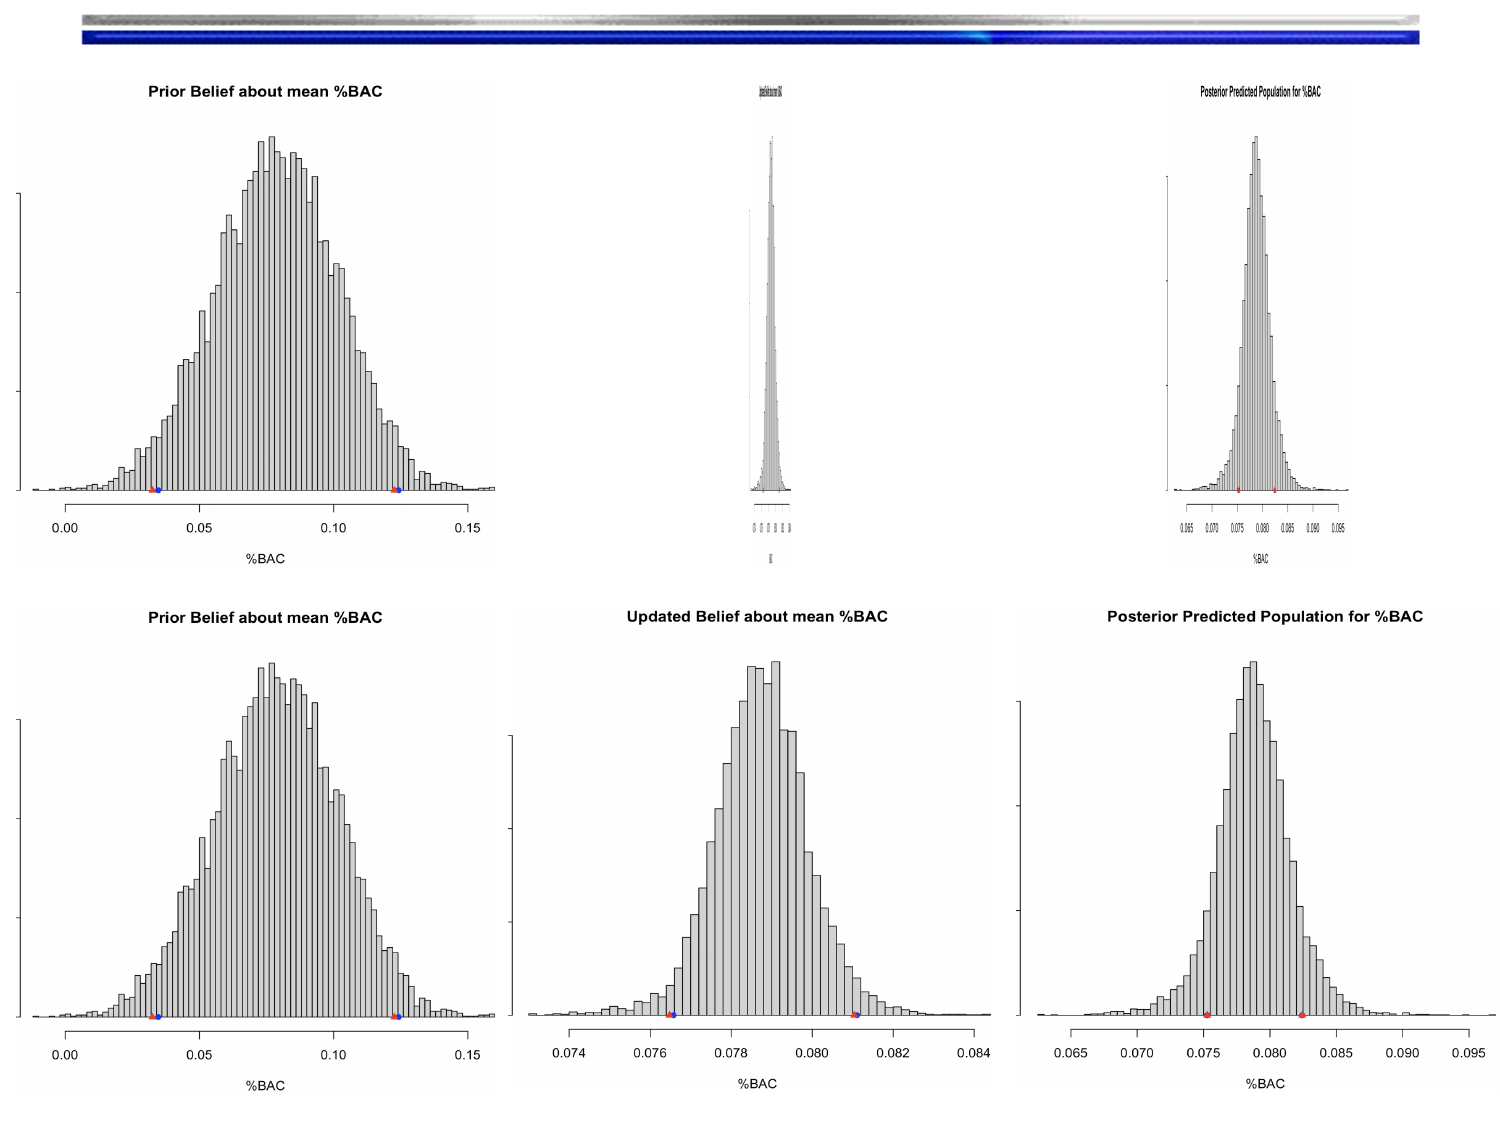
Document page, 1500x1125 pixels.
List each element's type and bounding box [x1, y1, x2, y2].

picture [749, 81, 791, 567]
picture [16, 81, 500, 567]
picture [16, 607, 500, 1094]
picture [79, 10, 1425, 50]
picture [507, 606, 992, 1092]
picture [1166, 81, 1350, 567]
picture [1016, 606, 1500, 1092]
